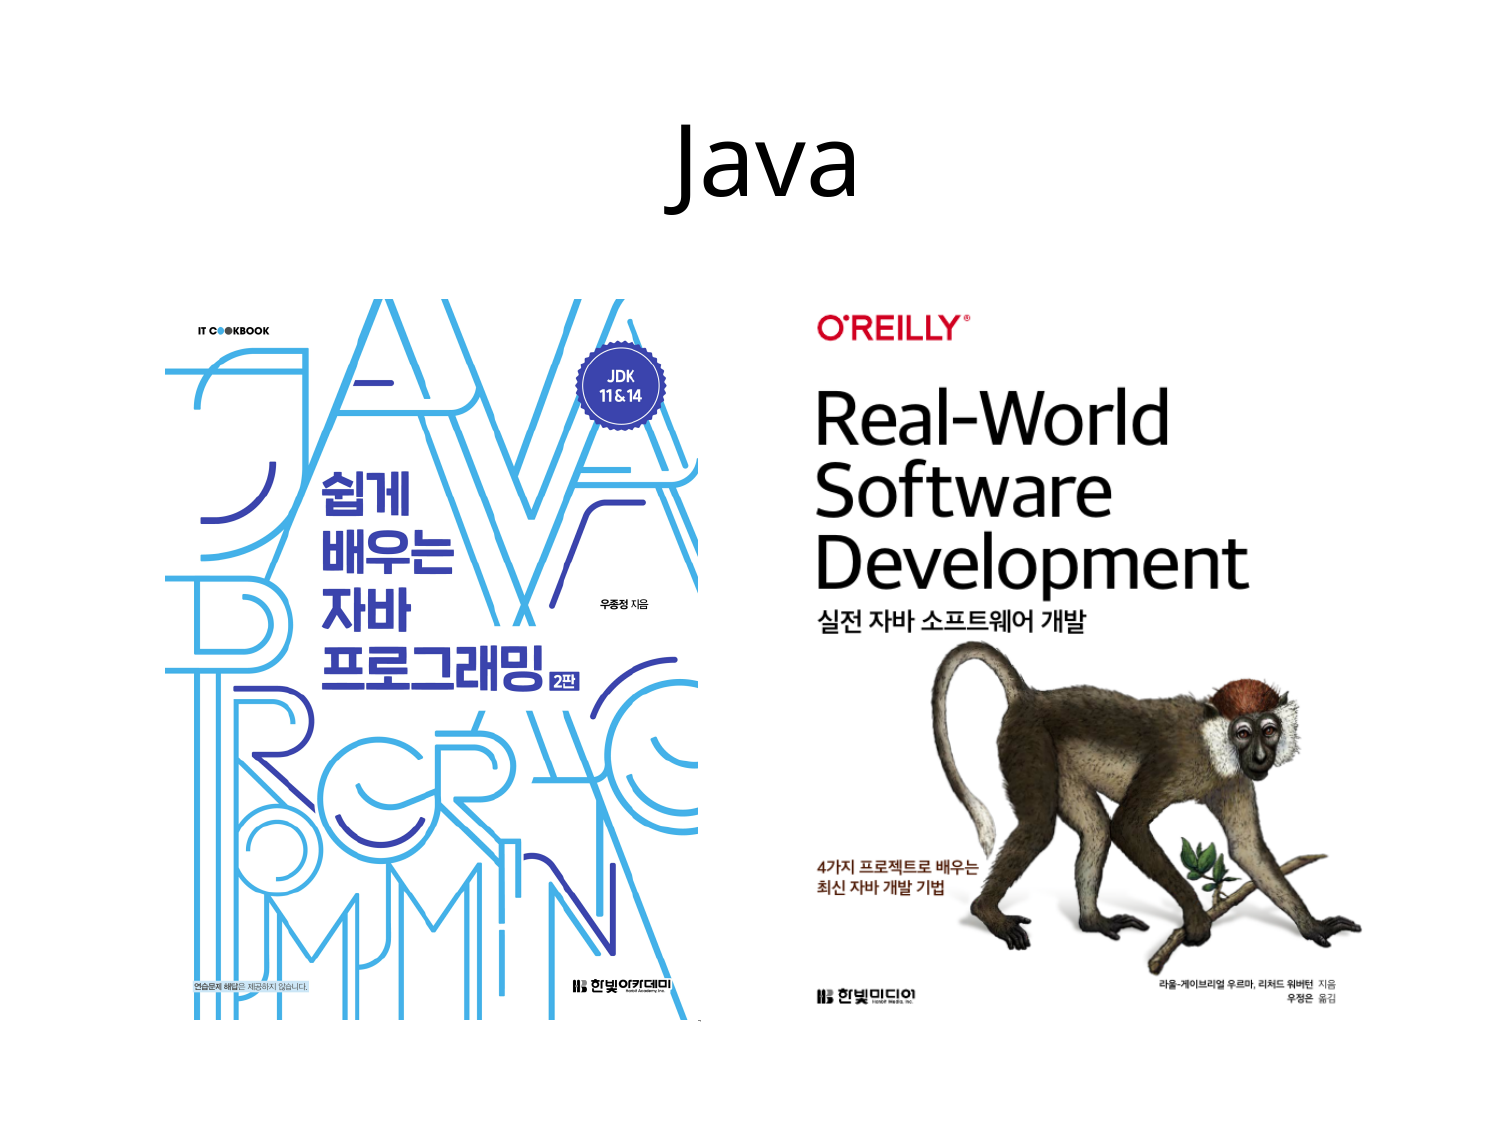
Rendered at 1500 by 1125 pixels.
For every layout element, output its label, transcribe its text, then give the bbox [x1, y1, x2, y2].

title Java [130, 101, 1406, 226]
picture [767, 289, 1366, 1024]
picture [151, 299, 701, 1024]
